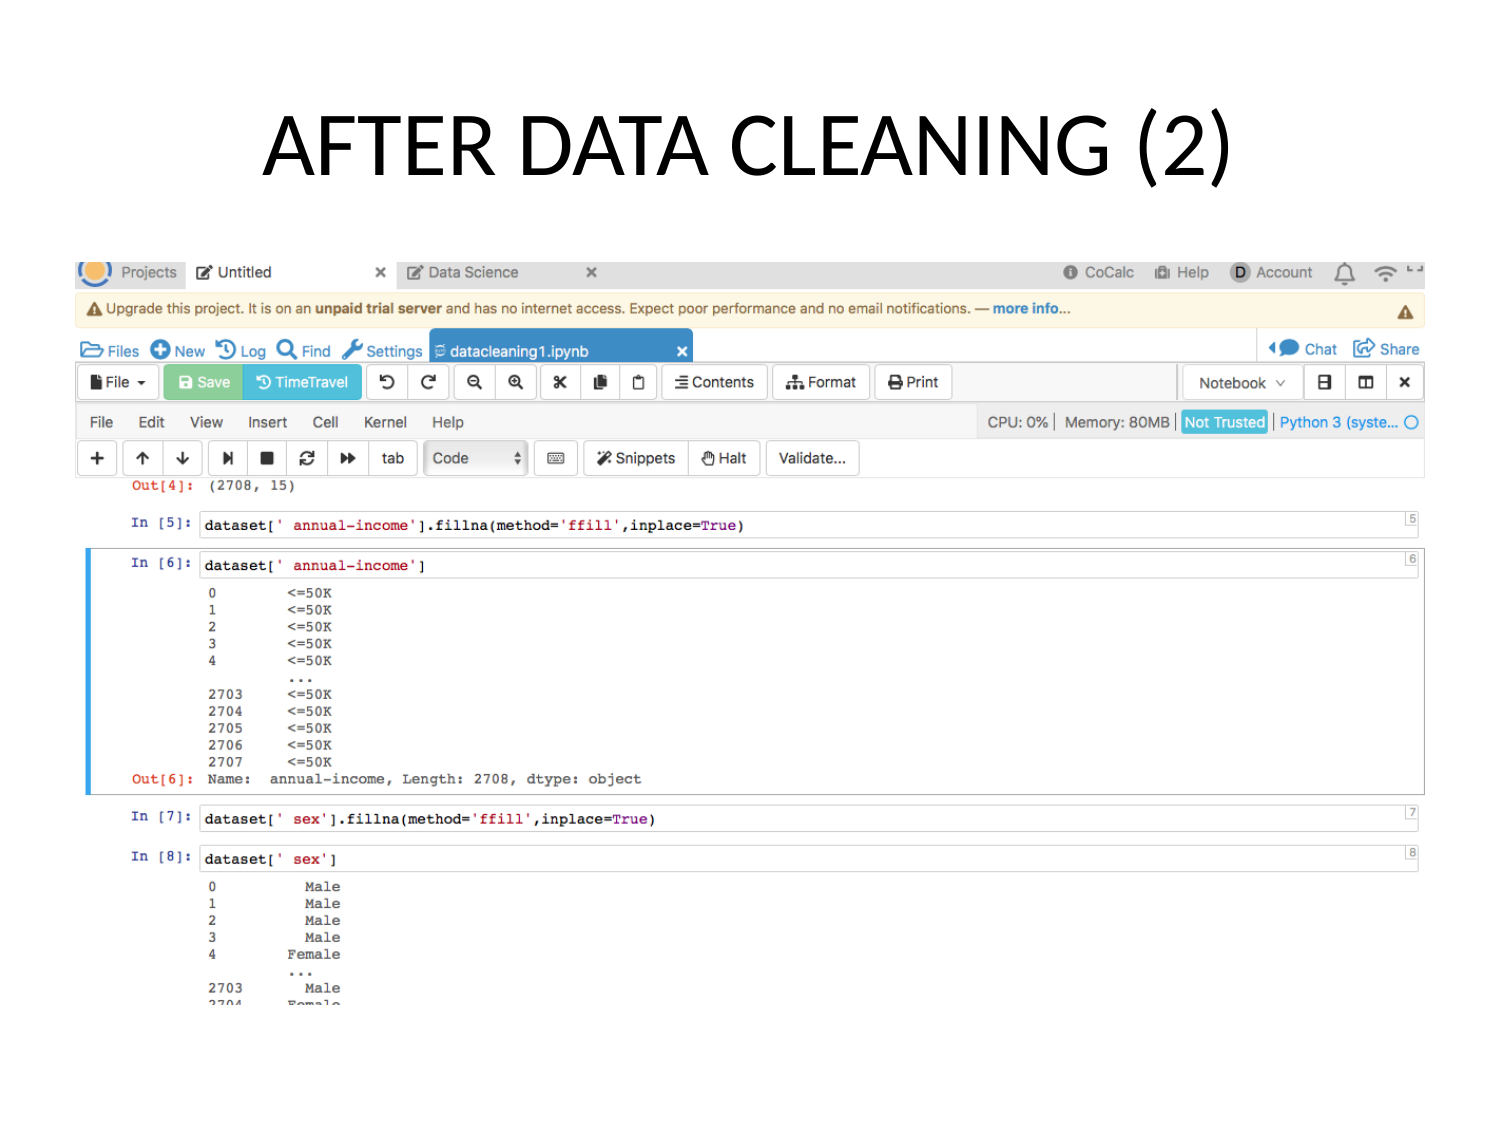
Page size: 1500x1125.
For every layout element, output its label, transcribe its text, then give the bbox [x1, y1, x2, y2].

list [74, 262, 1426, 1006]
title AFTER DATA CLEANING (2) [75, 45, 1425, 233]
